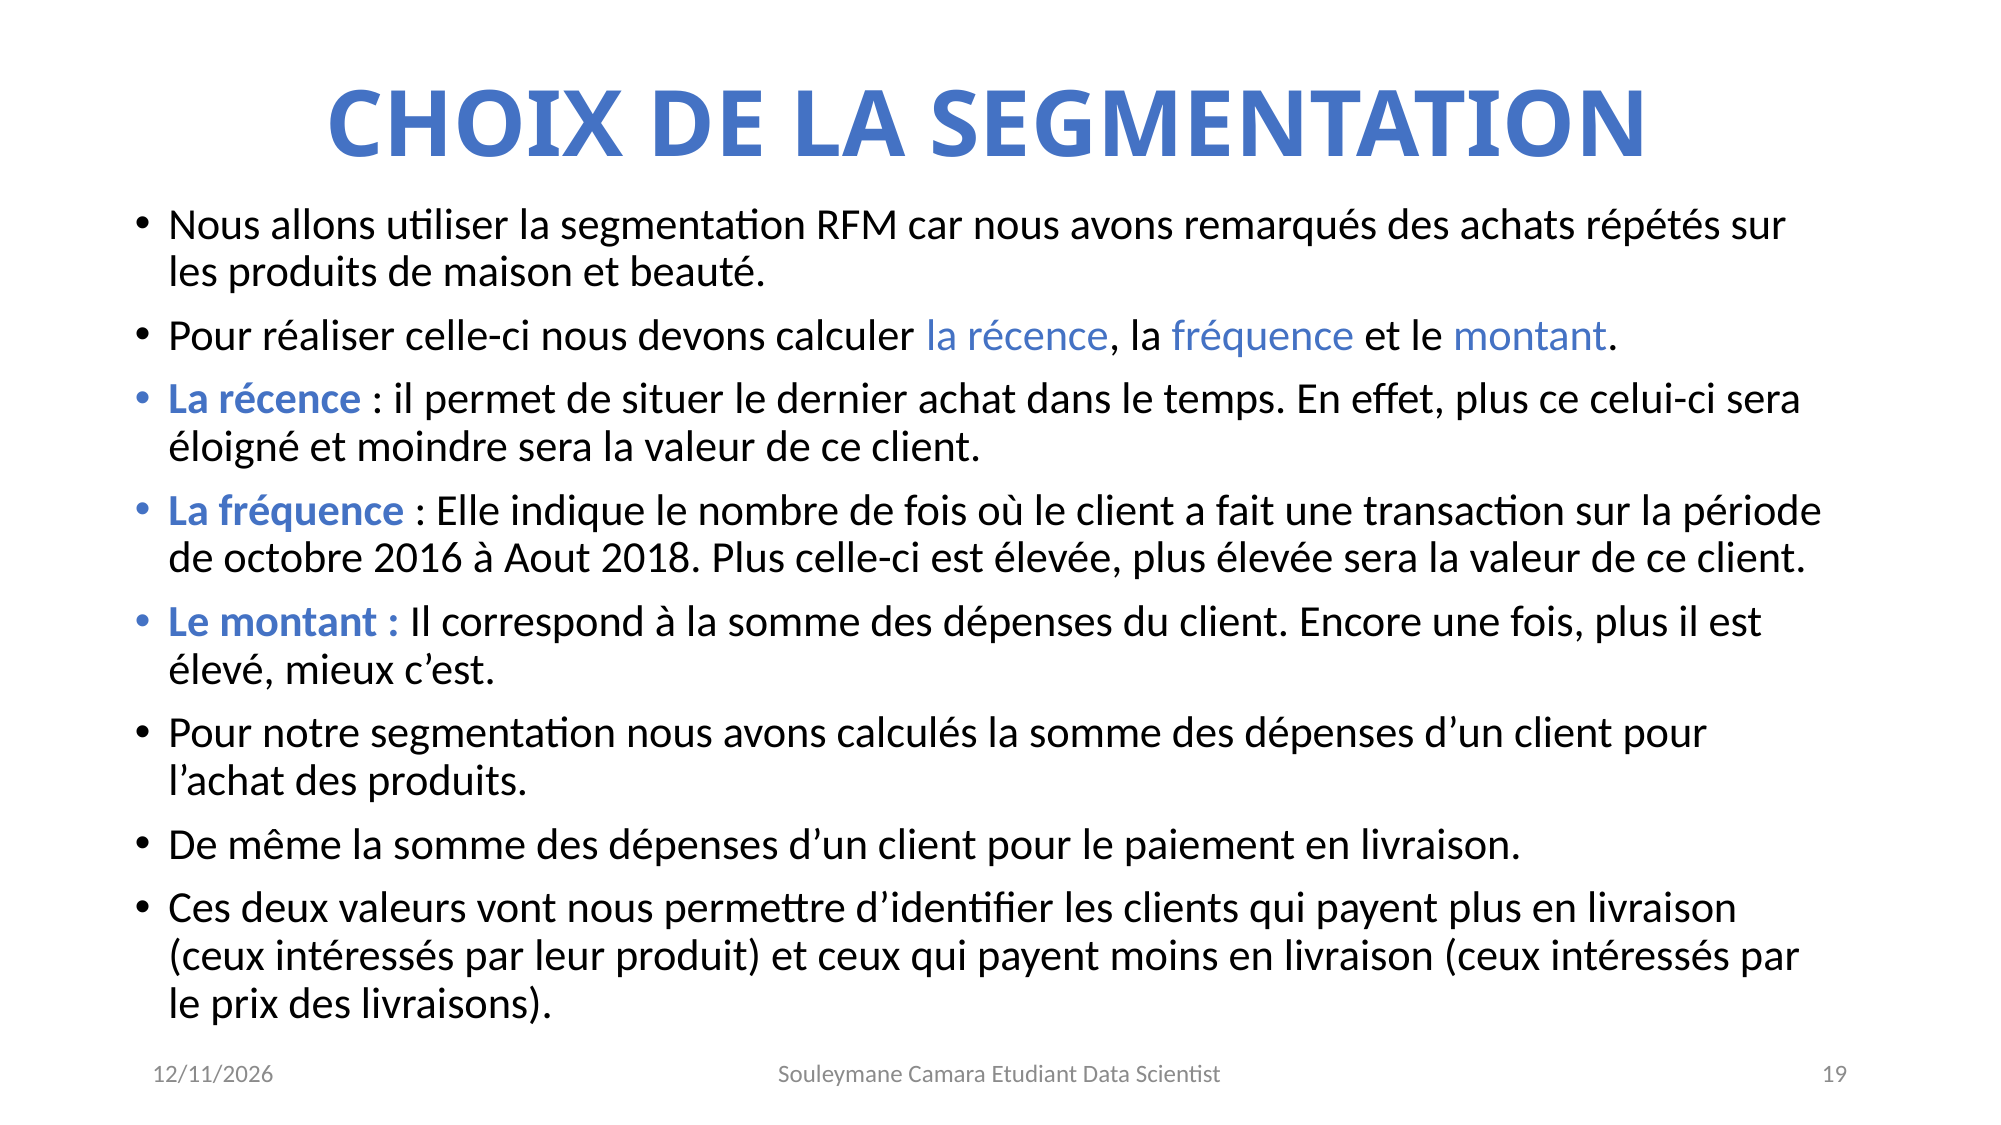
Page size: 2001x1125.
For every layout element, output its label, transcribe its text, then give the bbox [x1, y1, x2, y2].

list Nous allons utiliser la segmentation RFM car nous avons remarqués des achats répétés sur les produits de maison et beauté. Pour réaliser celle-ci nous devons calculer la récence, la fréquence et le montant. La récence : il permet de situer le dernier achat dans le temps. En effet, plus ce celui-ci sera éloigné et moindre sera la valeur de ce client. La fréquence : Elle indique le nombre de fois où le client a fait une transaction sur la période de octobre 2016 à Aout 2018. Plus celle-ci est élevée, plus élevée sera la valeur de ce client. Le montant : Il correspond à la somme des dépenses du client. Encore une fois, plus il est élevé, mieux c’est. Pour notre segmentation nous avons calculés la somme des dépenses d’un client pour l’achat des produits. De même la somme des dépenses d’un client pour le paiement en livraison. Ces deux valeurs vont nous permettre d’identifier les clients qui payent plus en livraison (ceux intéressés par leur produit) et ceux qui payent moins en livraison (ceux intéressés par le prix des livraisons). [119, 193, 1845, 1081]
slide_number 19 [1412, 1042, 1863, 1103]
title CHOIX DE LA SEGMENTATION [137, 59, 1863, 194]
footer Souleymane Camara Etudiant Data Scientist [662, 1042, 1338, 1103]
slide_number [137, 1042, 588, 1103]
